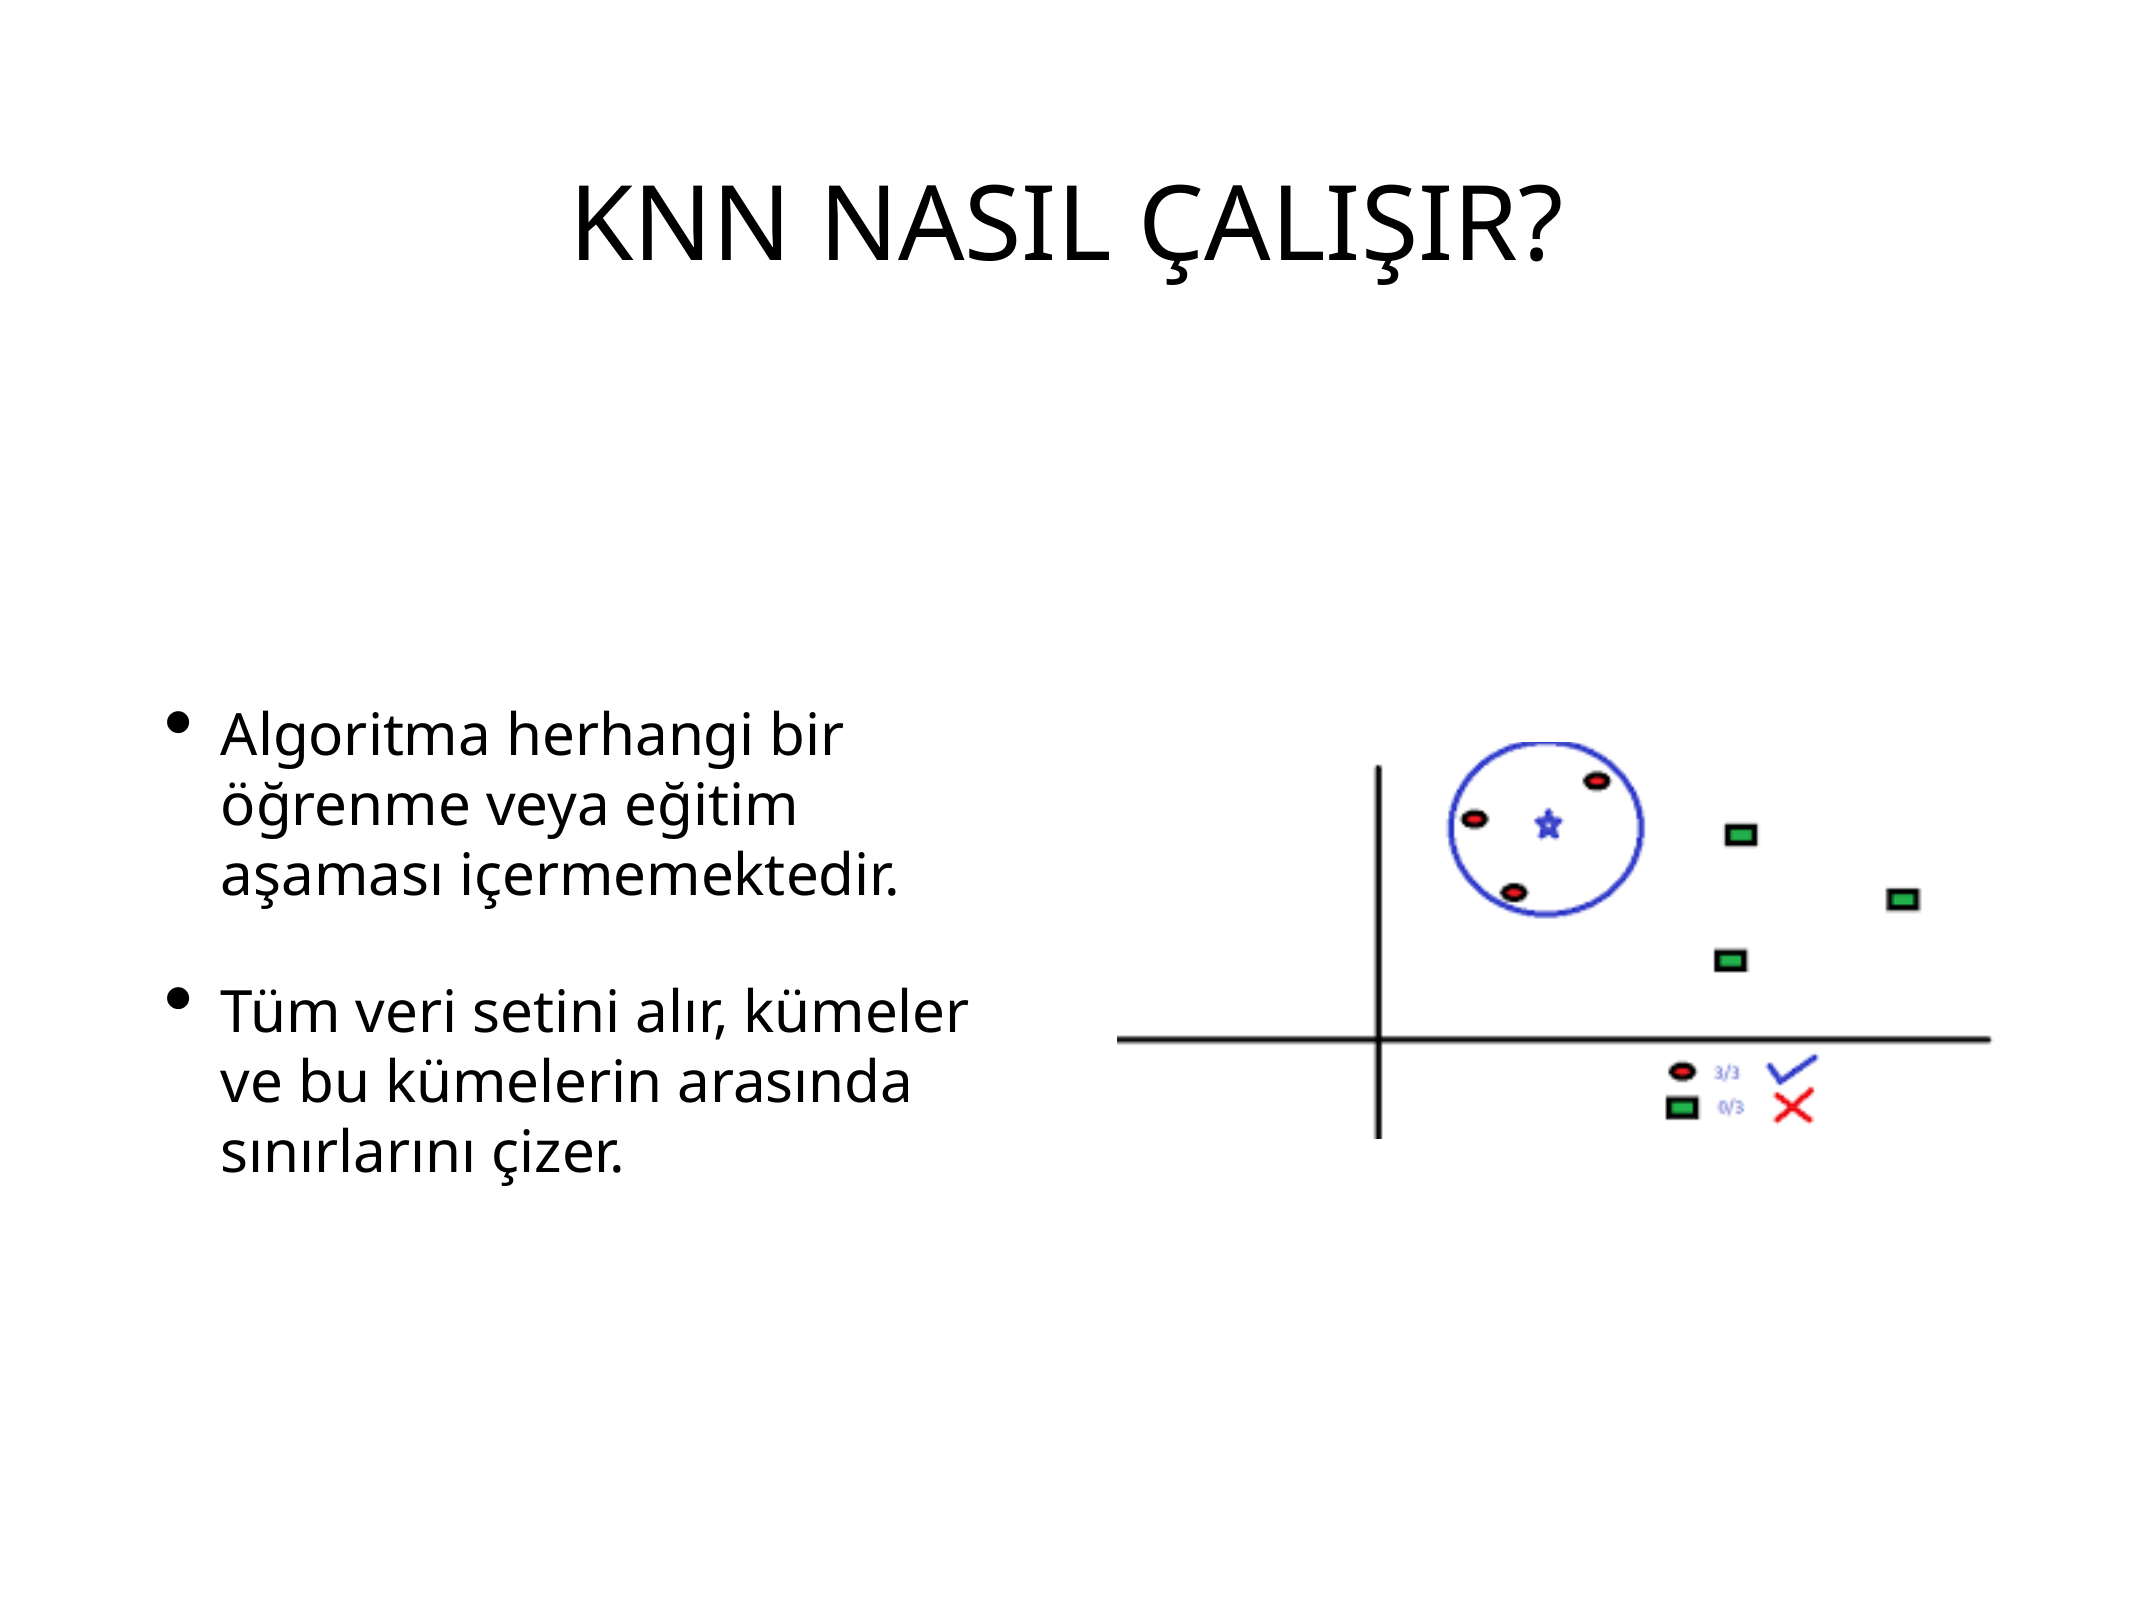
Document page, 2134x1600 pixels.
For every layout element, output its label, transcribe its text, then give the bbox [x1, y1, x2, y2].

title KNN NASIL ÇALIŞIR? [155, 41, 1978, 397]
picture [1117, 742, 2029, 1139]
list Algoritma herhangi bir öğrenme veya eğitim aşaması içermemektedir. Tüm veri setini alır, kümeler ve bu kümelerin arasında sınırlarını çizer. [155, 424, 1032, 1457]
